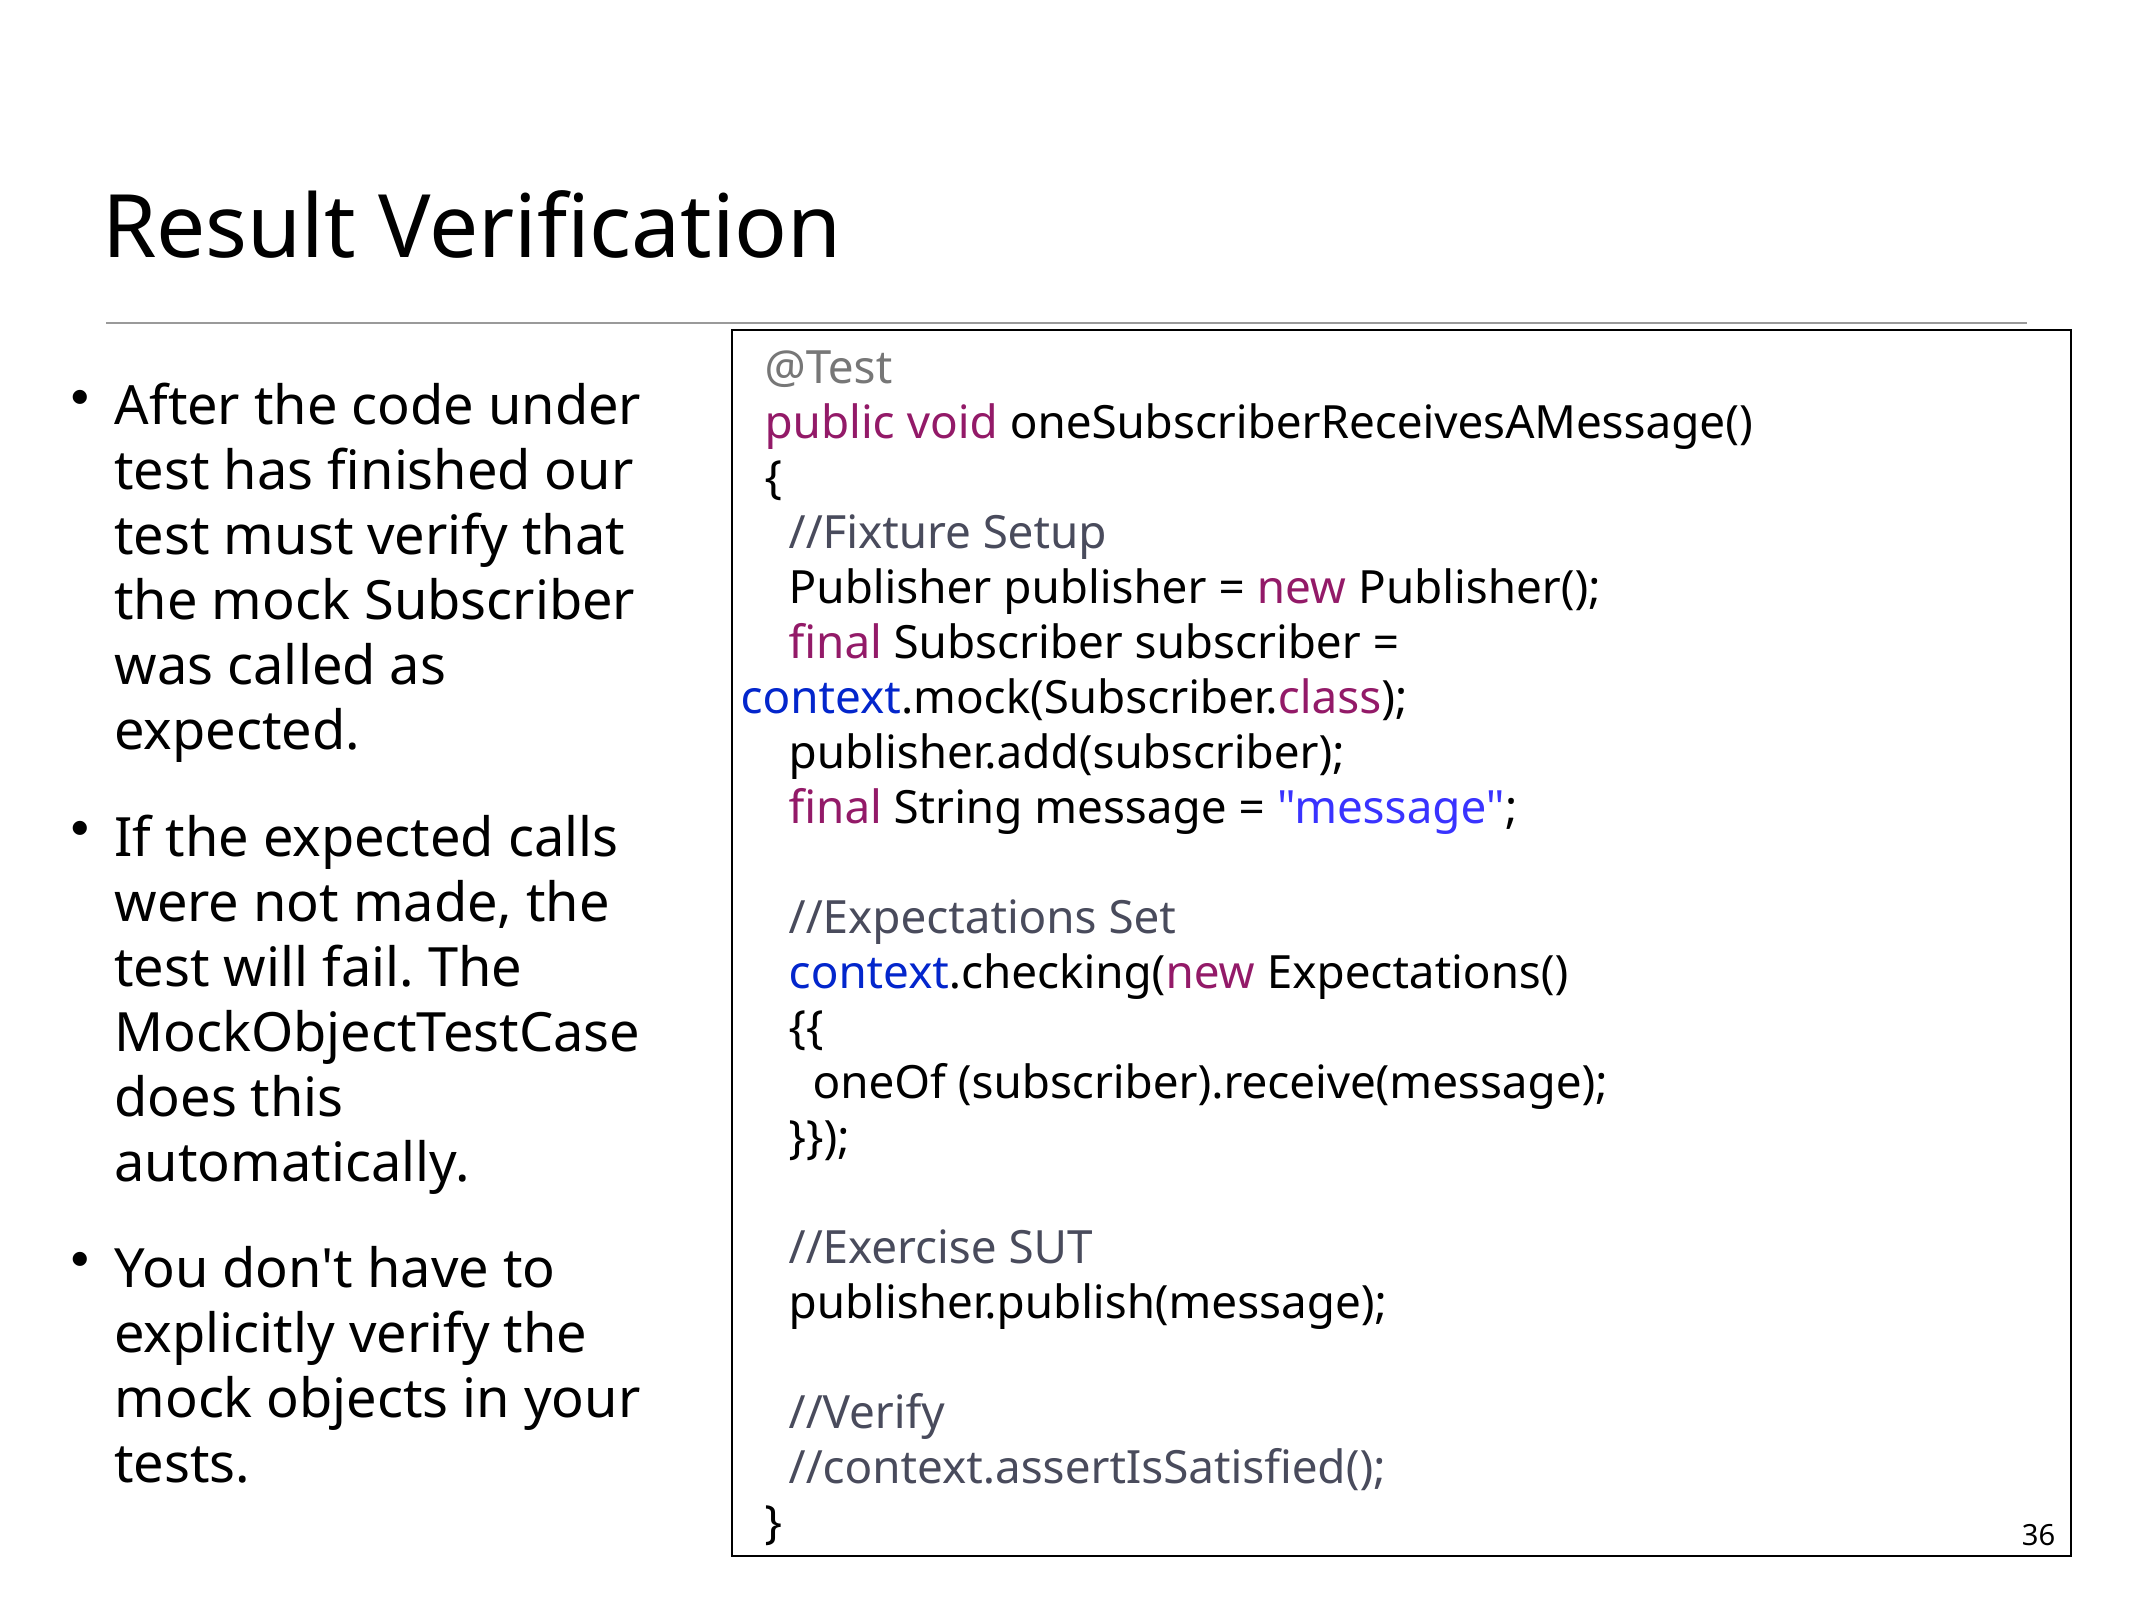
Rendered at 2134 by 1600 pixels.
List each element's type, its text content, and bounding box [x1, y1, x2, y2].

title Result Verification [93, 53, 2041, 284]
text_box @Test public void oneSubscriberReceivesAMessage() { //Fixture Setup Publisher publisher = new Publisher(); final Subscriber subscriber = context.mock(Subscriber.class); publisher.add(subscriber); final String message = "message"; //Expectations Set context.checking(new Expectations() {{ oneOf (subscriber).receive(message); }}); //Exercise SUT publisher.publish(message); //Verify //context.assertIsSatisfied(); } [732, 329, 2071, 1556]
list After the code under test has finished our test must verify that the mock Subscriber was called as expected. If the expected calls were not made, the test will fail. The MockObjectTestCase does this automatically. You don't have to explicitly verify the mock objects in your tests. [62, 361, 701, 1427]
